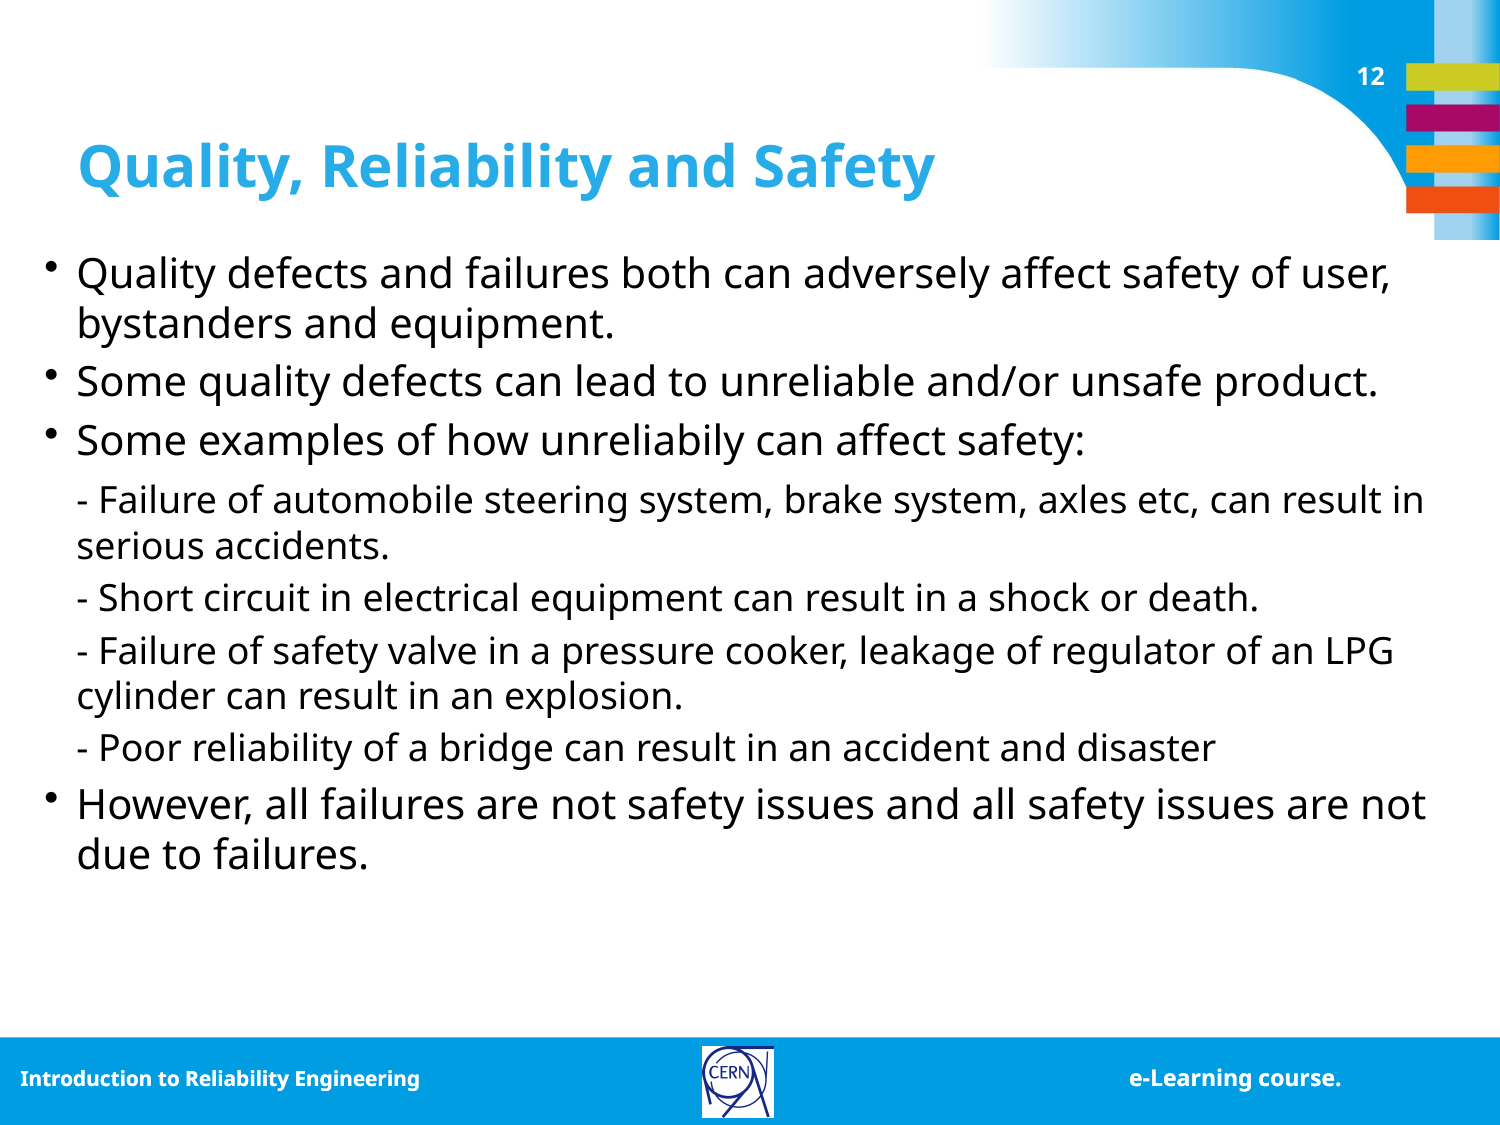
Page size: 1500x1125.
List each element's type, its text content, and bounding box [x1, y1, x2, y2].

picture [849, 0, 1500, 240]
footer Introduction to Reliability Engineering [5, 1058, 505, 1109]
picture [703, 1047, 773, 1117]
title Quality, Reliability and Safety [62, 136, 1235, 200]
list Quality defects and failures both can adversely affect safety of user, bystanders and equipment. Some quality defects can lead to unreliable and/or unsafe product. Some examples of how unreliabily can affect safety: - Failure of automobile steering system, brake system, axles etc, can result in serious accidents. - Short circuit in electrical equipment can result in a shock or death. - Failure of safety valve in a pressure cooker, leakage of regulator of an LPG cylinder can result in an explosion. - Poor reliability of a bridge can result in an accident and disaster However, all failures are not safety issues and all safety issues are not due to failures. [29, 238, 1471, 977]
text_box e-Learning course. [1114, 1055, 1412, 1106]
slide_number 12 [1274, 52, 1401, 104]
